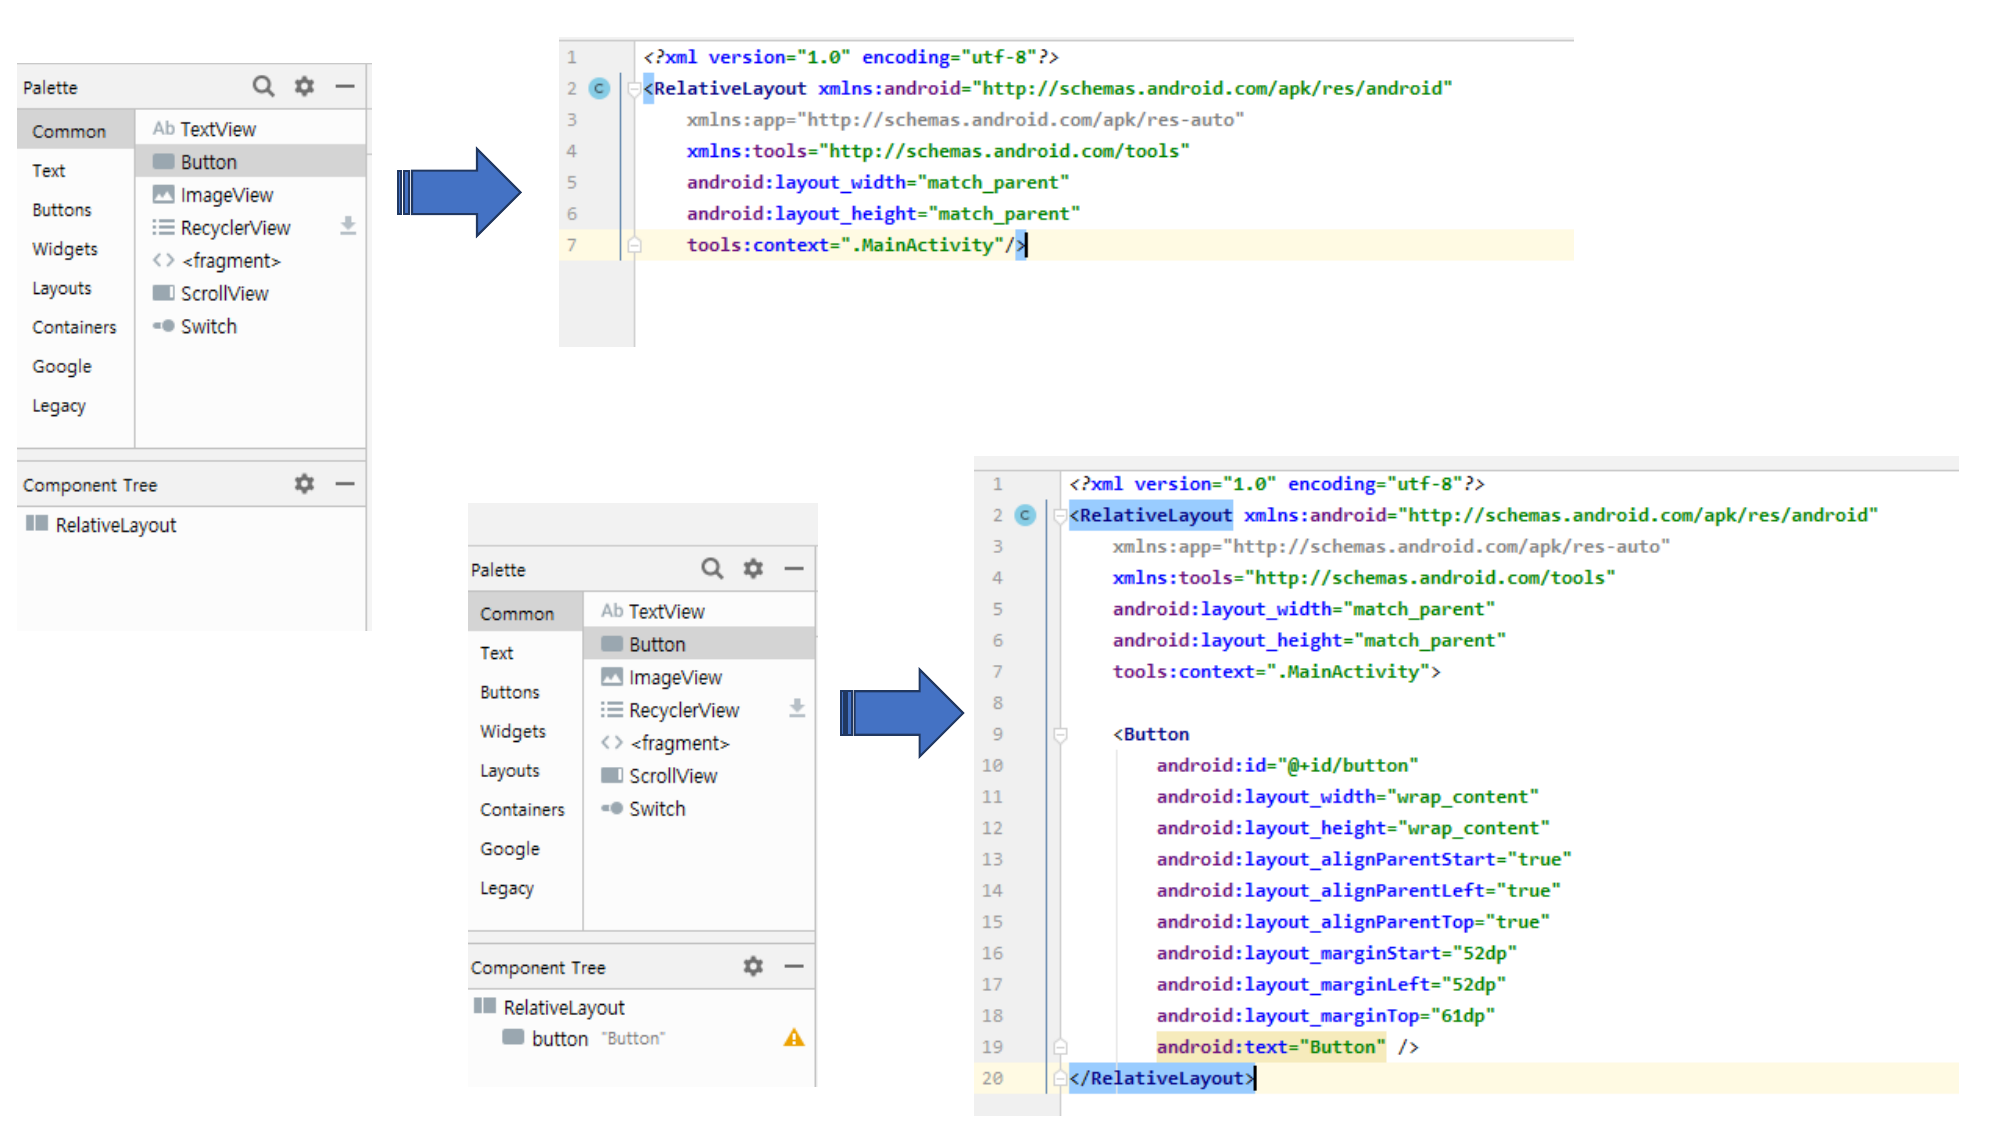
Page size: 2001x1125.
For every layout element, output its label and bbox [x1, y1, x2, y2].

picture [17, 63, 372, 631]
text_box [840, 667, 965, 760]
picture [468, 503, 818, 1087]
picture [559, 37, 1574, 348]
text_box [403, 146, 522, 239]
picture [974, 456, 1959, 1116]
text_box [397, 170, 402, 215]
